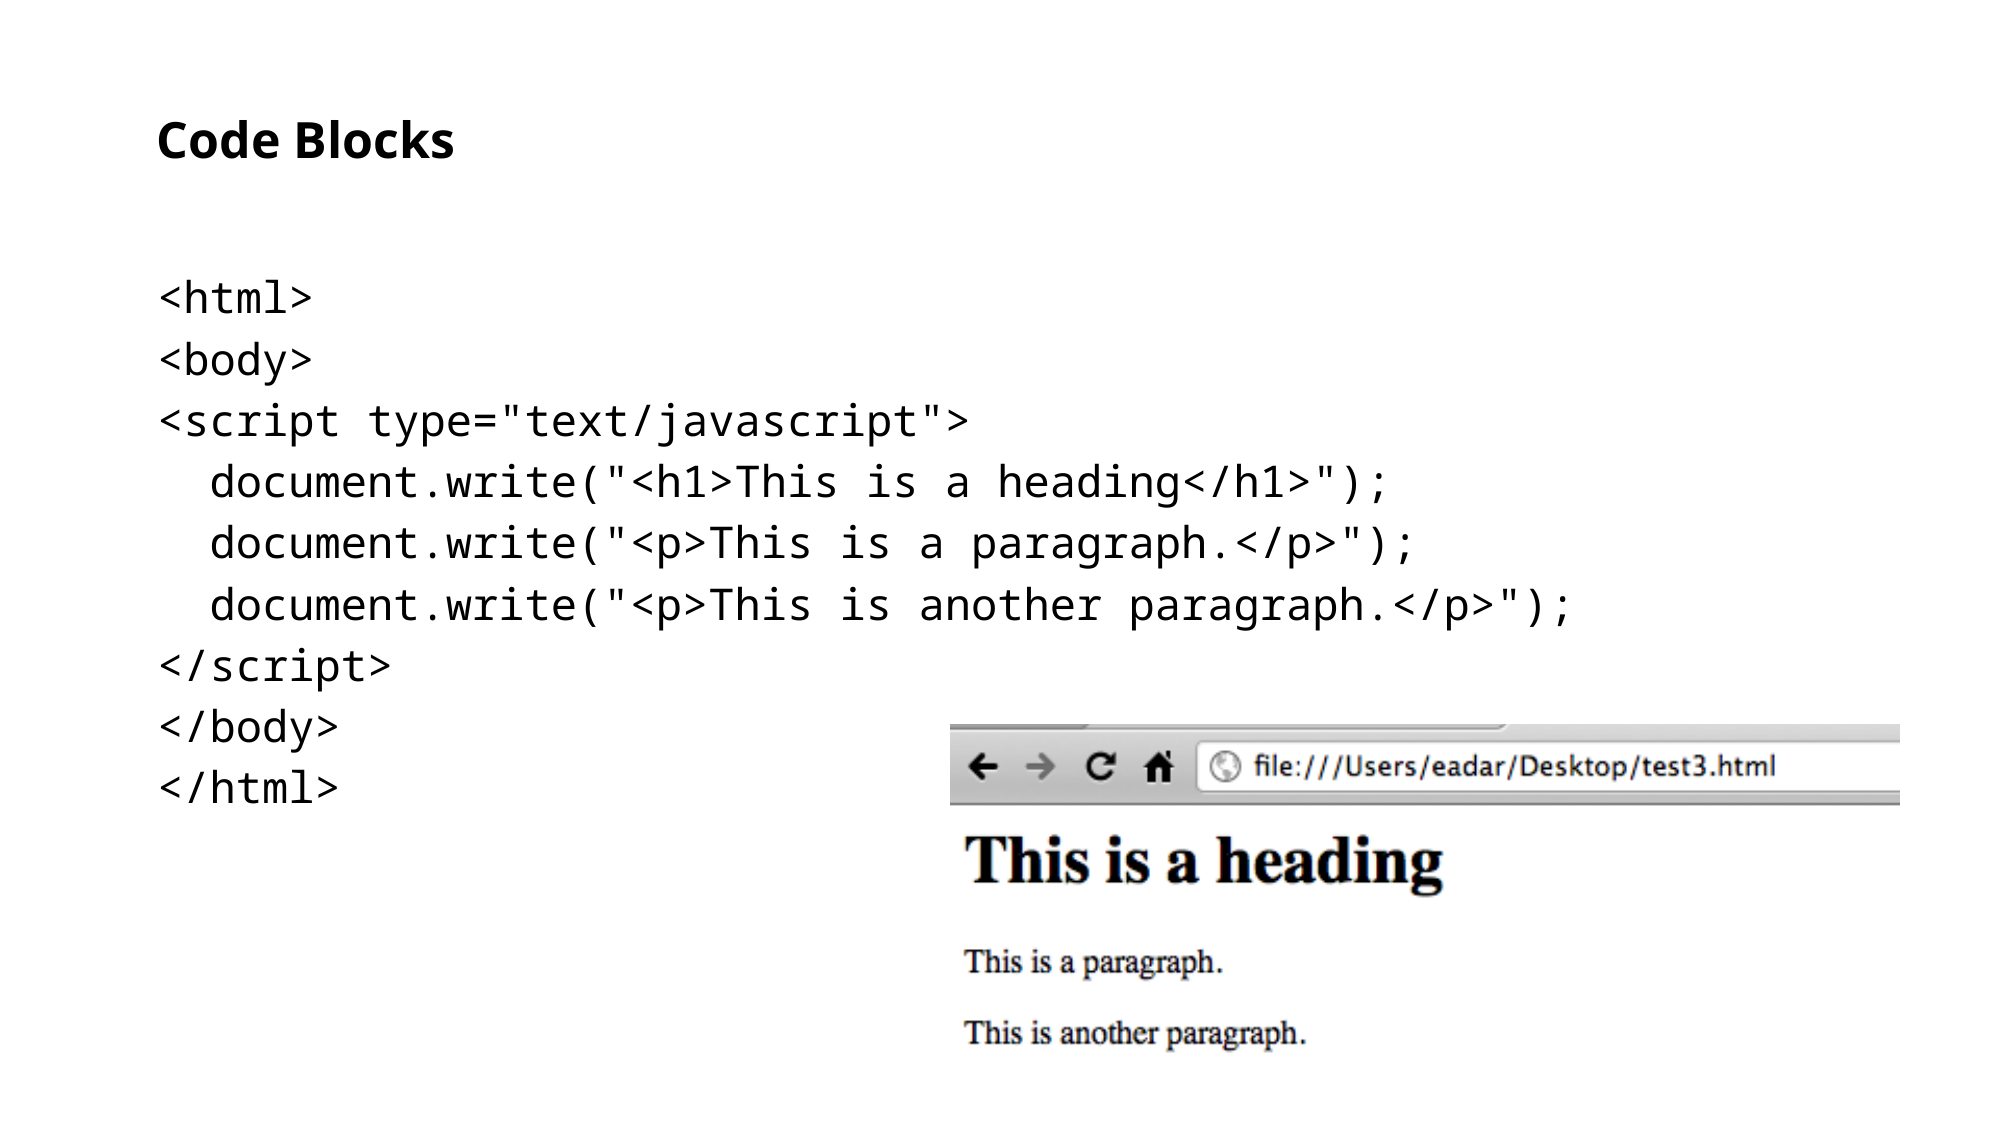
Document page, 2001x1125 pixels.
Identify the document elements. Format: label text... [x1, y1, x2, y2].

list <html> <body> <script type="text/javascript"> document.write("<h1>This is a heading</h1>"); document.write("<p>This is a paragraph.</p>"); document.write("<p>This is another paragraph.</p>"); </script> </body> </html> [99, 262, 1900, 1005]
picture [949, 724, 1901, 1080]
title Code Blocks [141, 45, 1875, 233]
